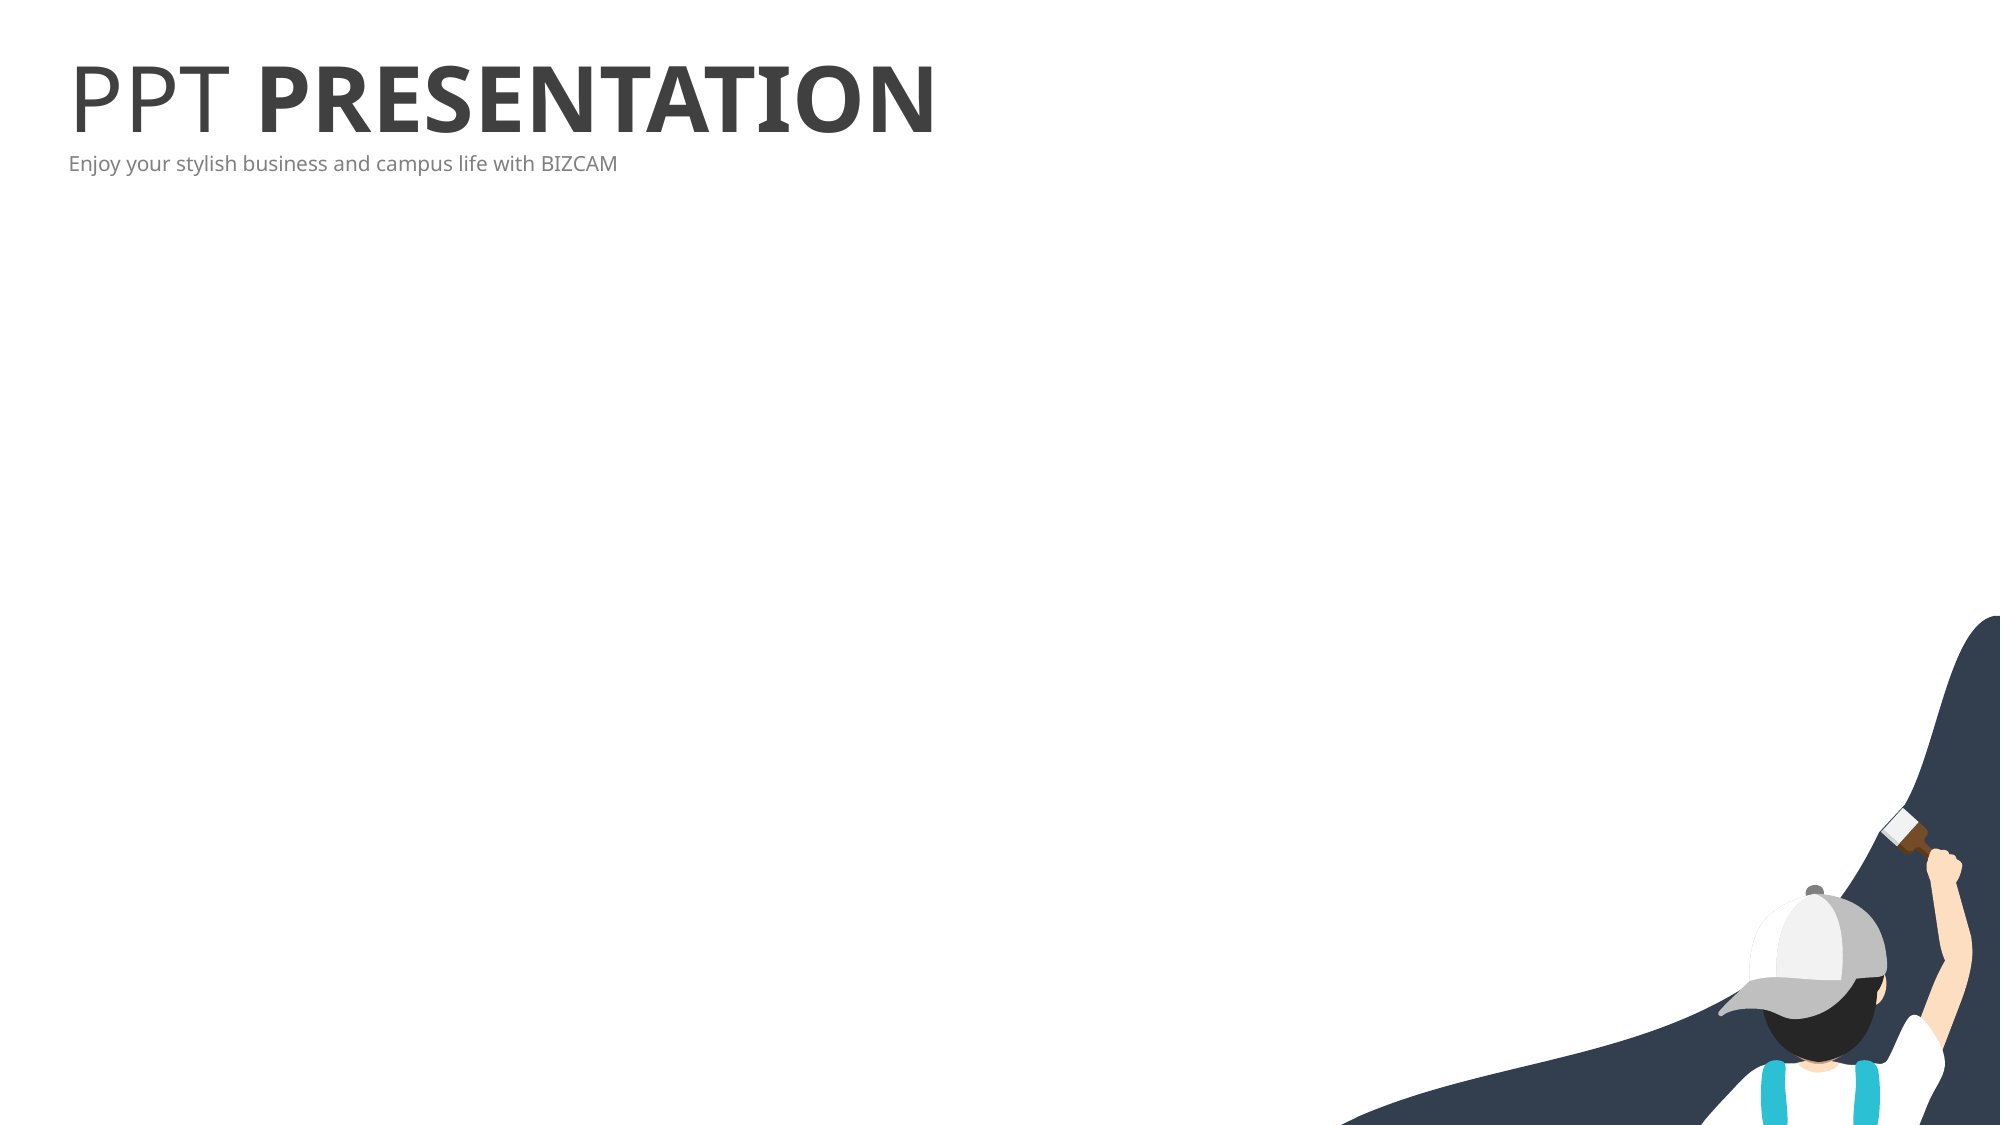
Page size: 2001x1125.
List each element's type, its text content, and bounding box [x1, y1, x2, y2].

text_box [1340, 615, 2000, 1125]
text_box PPT PRESENTATION Enjoy your stylish business and campus life with BIZCAM [53, 33, 1104, 184]
